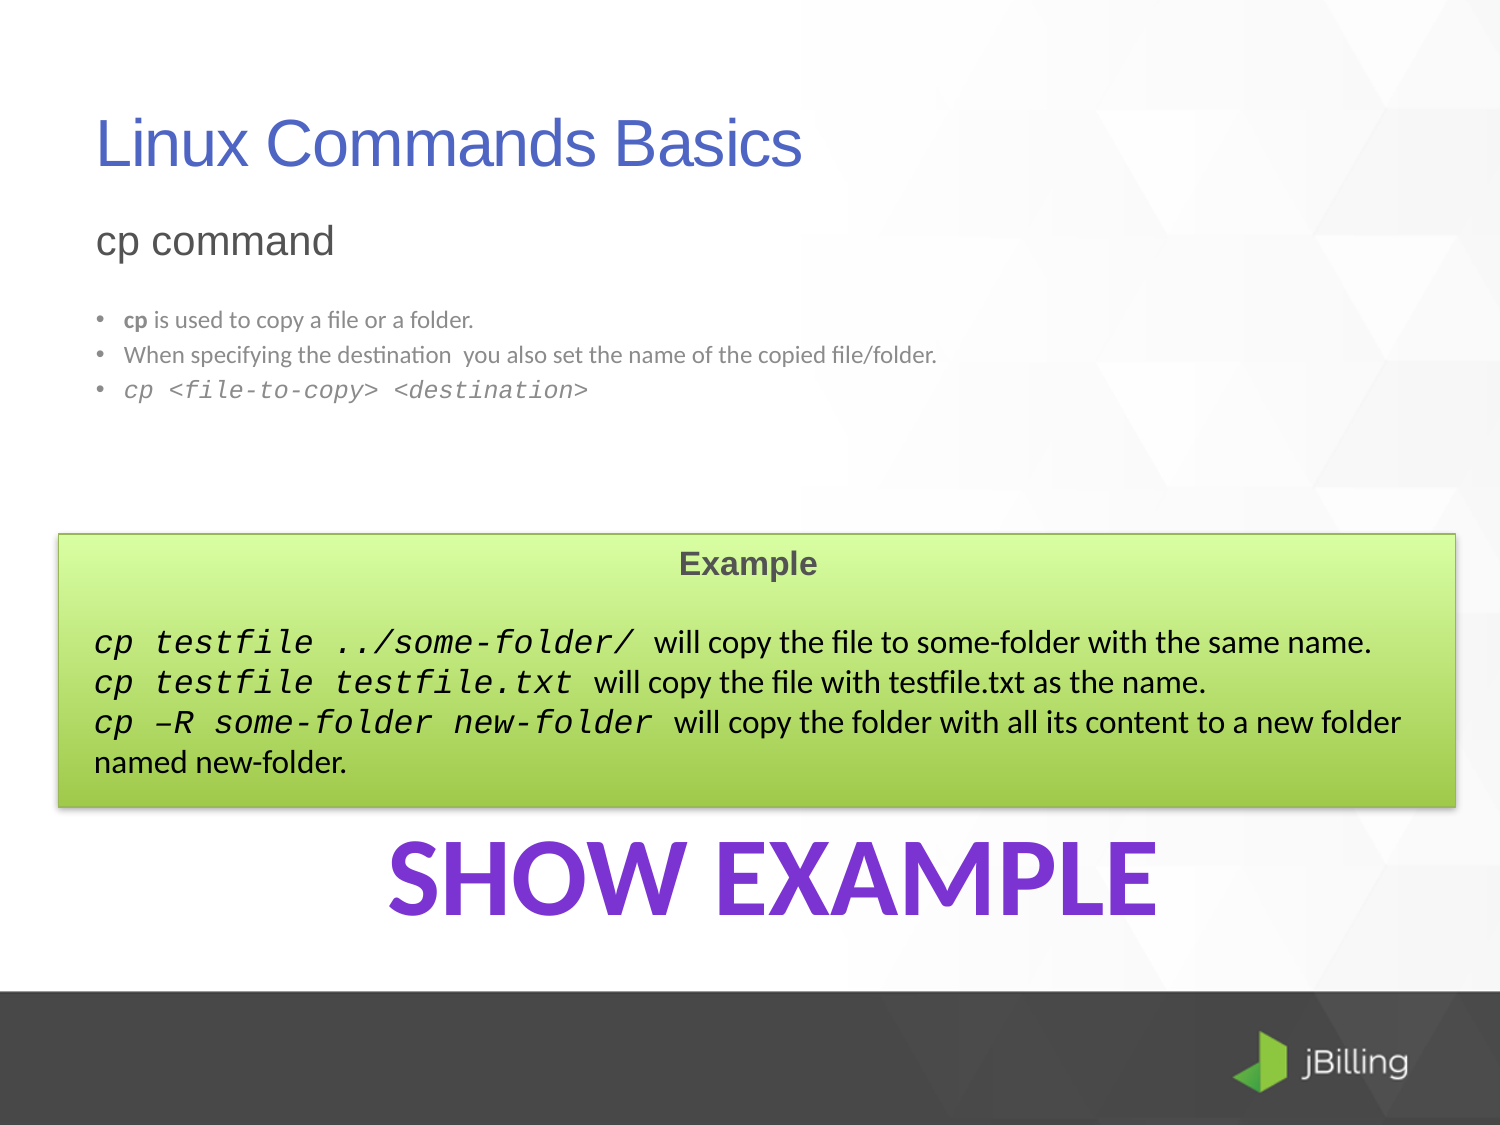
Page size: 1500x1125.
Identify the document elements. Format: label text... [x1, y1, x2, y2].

picture [0, 0, 1500, 1125]
subtitle cp command [80, 206, 1131, 282]
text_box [58, 533, 1456, 808]
text_box cp is used to copy a file or a folder. When specifying the destination you also set the name of the copied file/folder. cp <file-to-copy> <destination> [80, 296, 1131, 516]
text_box Show Example [372, 815, 1176, 946]
title Linux Commands Basics [80, 77, 1131, 202]
